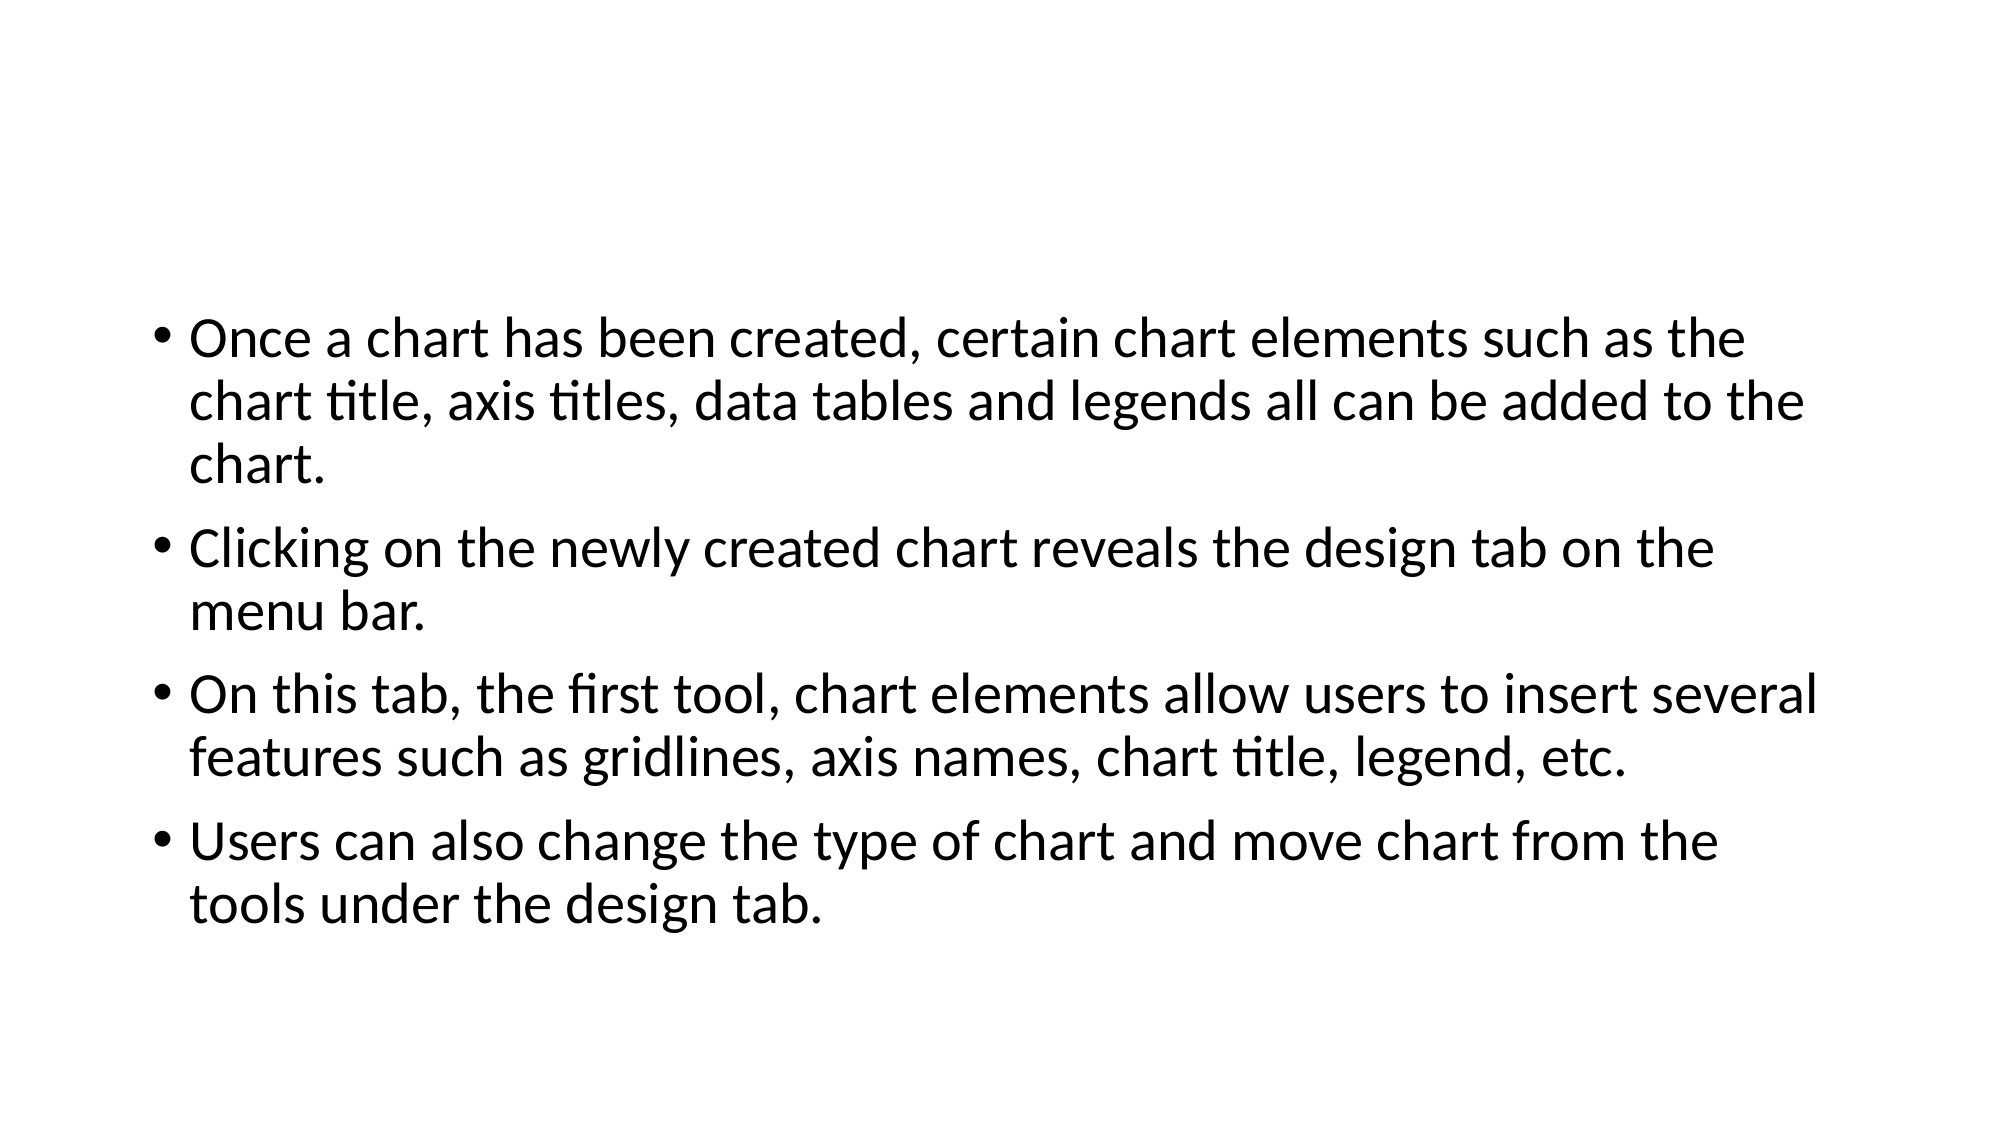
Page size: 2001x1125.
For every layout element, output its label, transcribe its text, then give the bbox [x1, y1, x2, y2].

list Once a chart has been created, certain chart elements such as the chart title, axis titles, data tables and legends all can be added to the chart. Clicking on the newly created chart reveals the design tab on the menu bar. On this tab, the first tool, chart elements allow users to insert several features such as gridlines, axis names, chart title, legend, etc. Users can also change the type of chart and move chart from the tools under the design tab. [137, 299, 1863, 1014]
